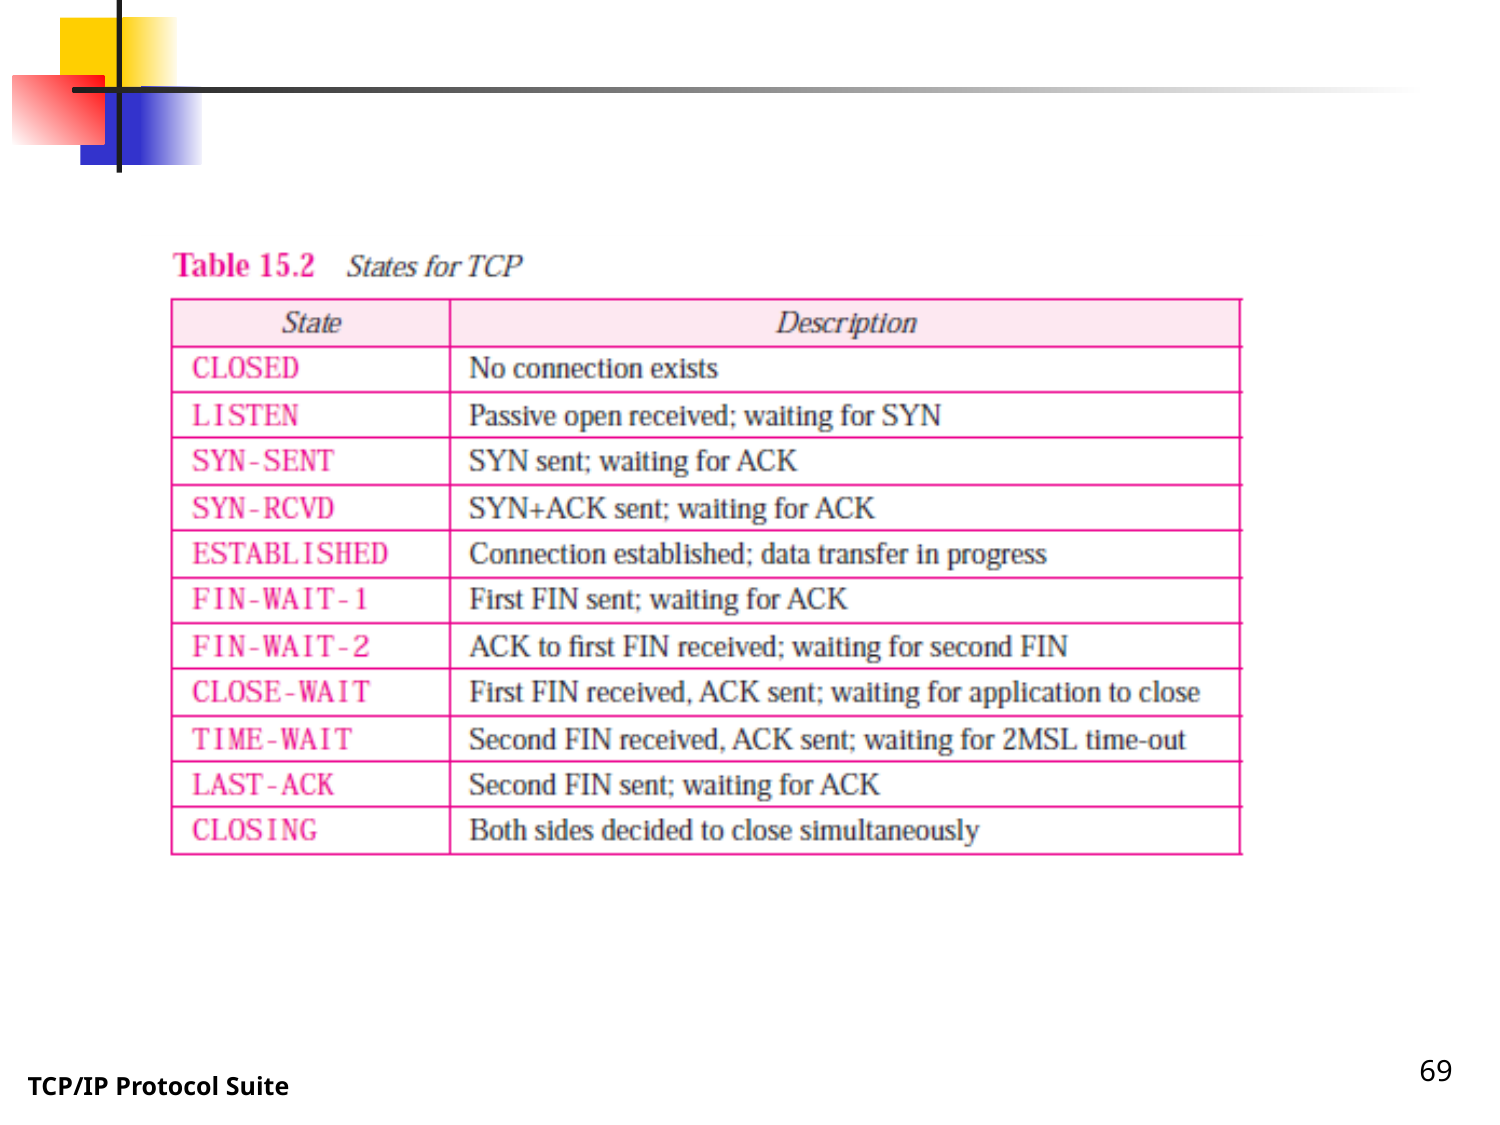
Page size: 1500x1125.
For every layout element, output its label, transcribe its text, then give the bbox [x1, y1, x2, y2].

text_box [122, 93, 141, 165]
text_box [60, 17, 116, 86]
text_box [116, 93, 122, 173]
text_box [116, 0, 122, 87]
slide_number 69 [1155, 1024, 1468, 1100]
text_box [141, 93, 202, 165]
text_box [80, 93, 116, 165]
text_box [12, 75, 105, 145]
text_box [122, 17, 177, 86]
footer TCP/IP Protocol Suite [12, 1032, 488, 1108]
picture [141, 234, 1263, 871]
text_box [72, 87, 1423, 93]
